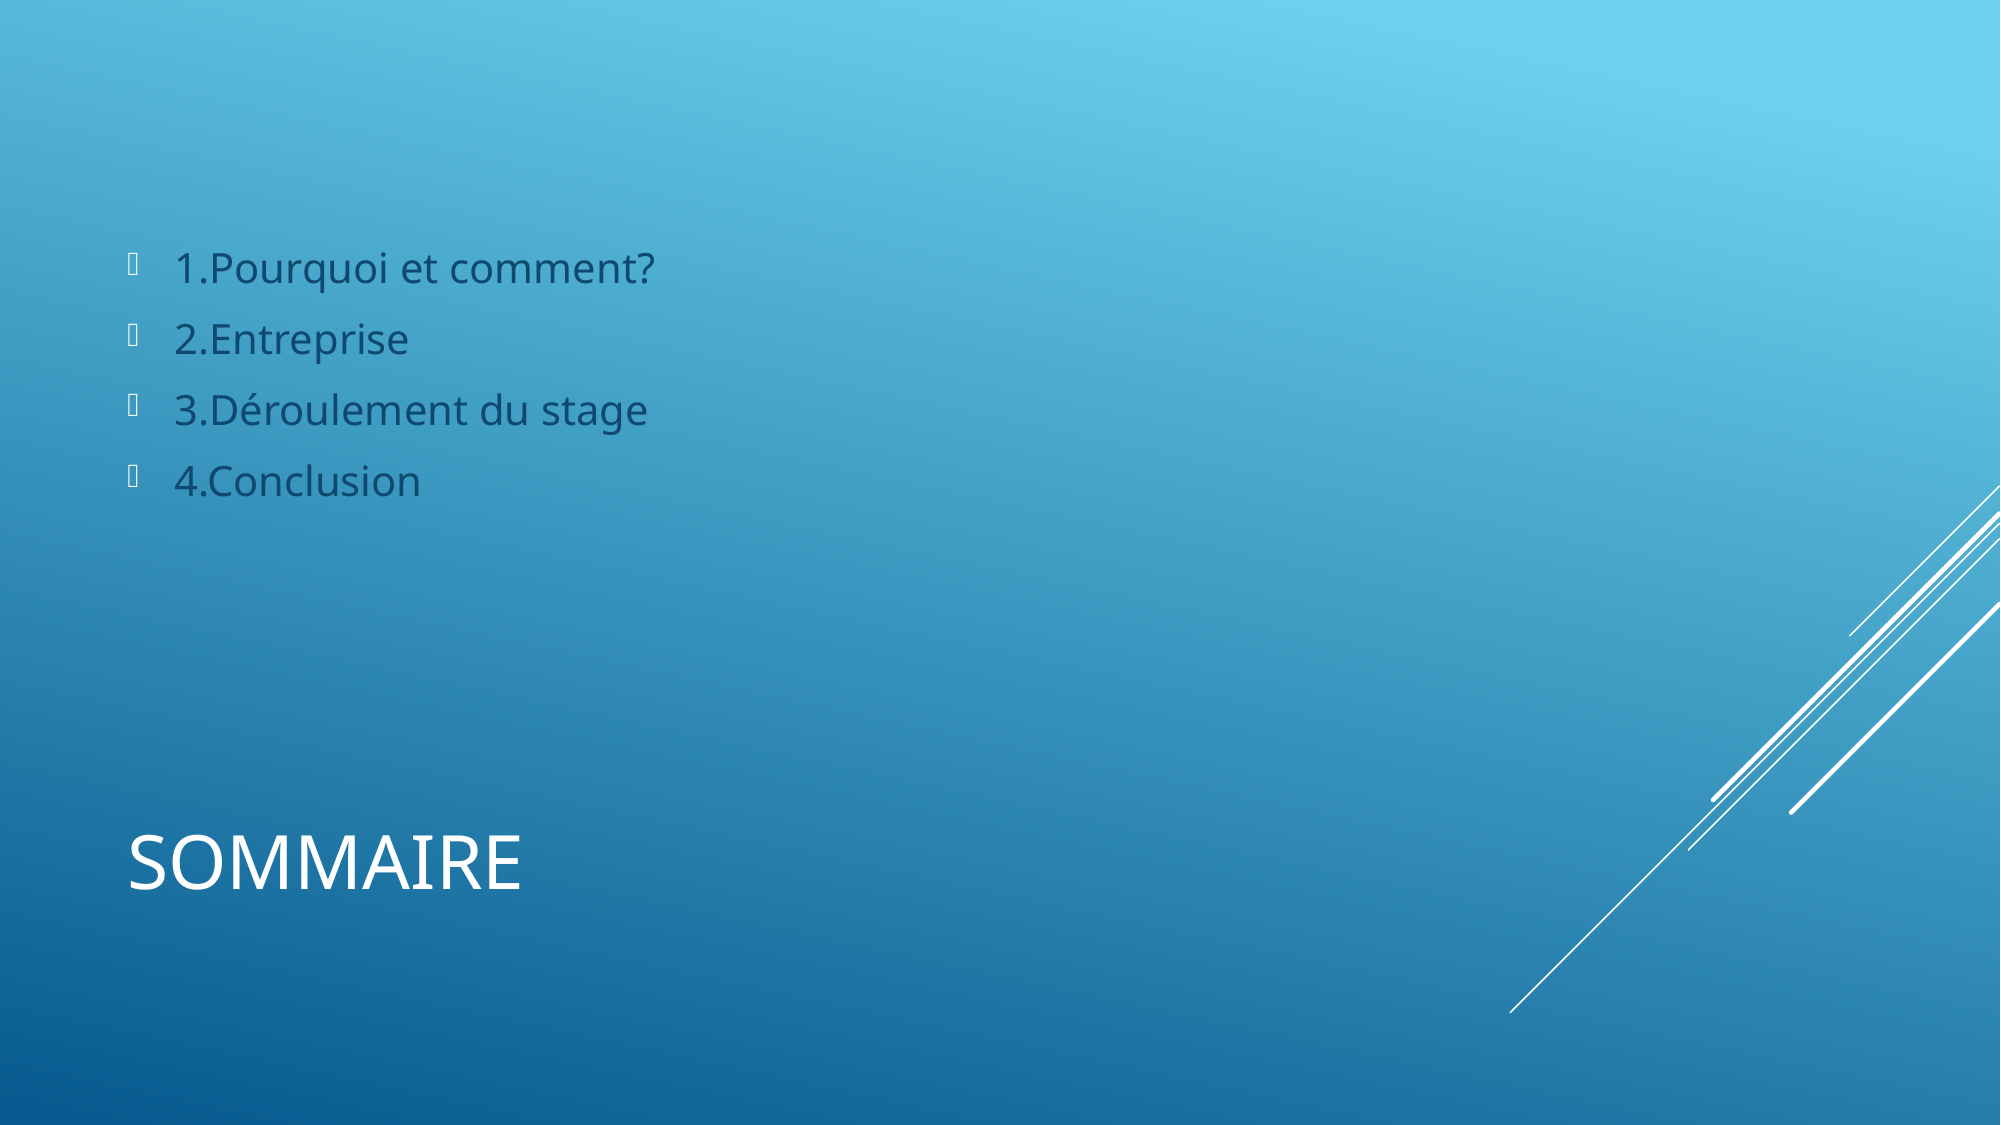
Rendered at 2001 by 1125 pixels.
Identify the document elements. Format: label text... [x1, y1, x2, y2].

list 1.Pourquoi et comment? 2.Entreprise 3.Déroulement du stage 4.Conclusion [112, 112, 1513, 706]
title Sommaire [112, 736, 1513, 984]
